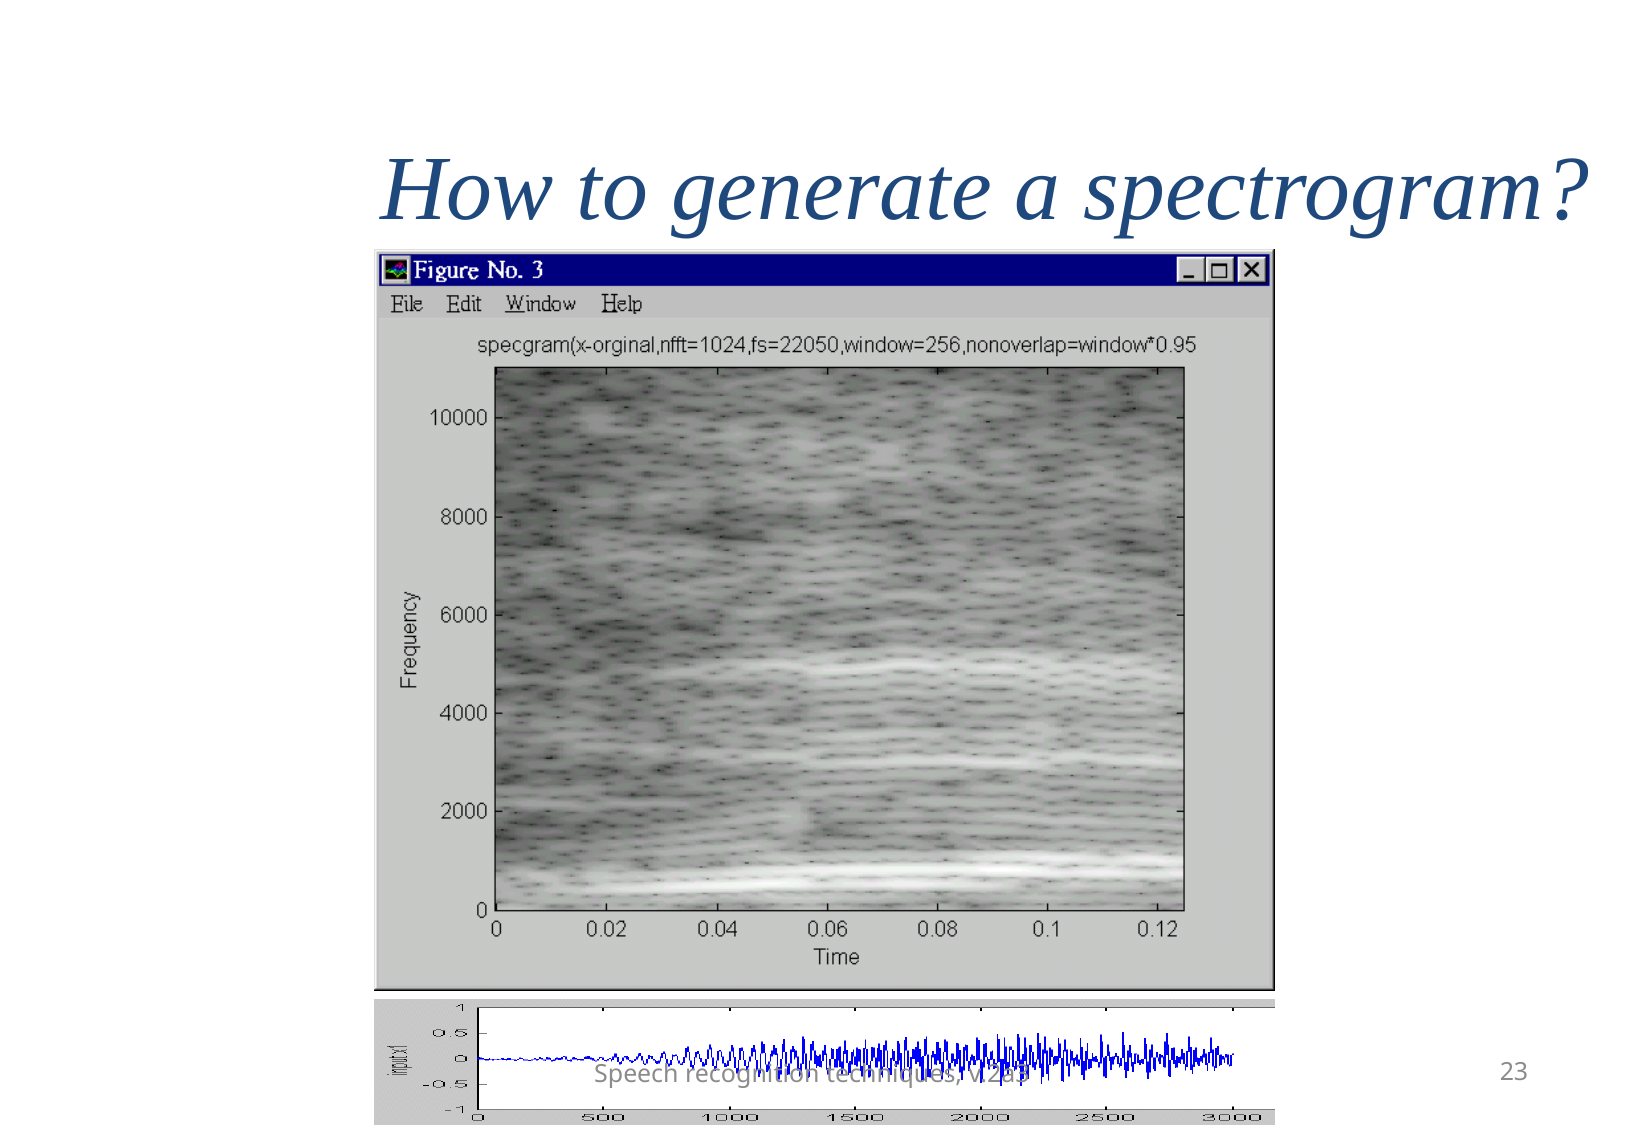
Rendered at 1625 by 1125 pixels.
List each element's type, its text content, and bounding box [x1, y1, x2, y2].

slide_number 23 [1281, 1042, 1544, 1103]
text_box How to generate a spectrogram? [365, 78, 1625, 288]
picture [374, 999, 1275, 1125]
picture [374, 249, 1275, 992]
